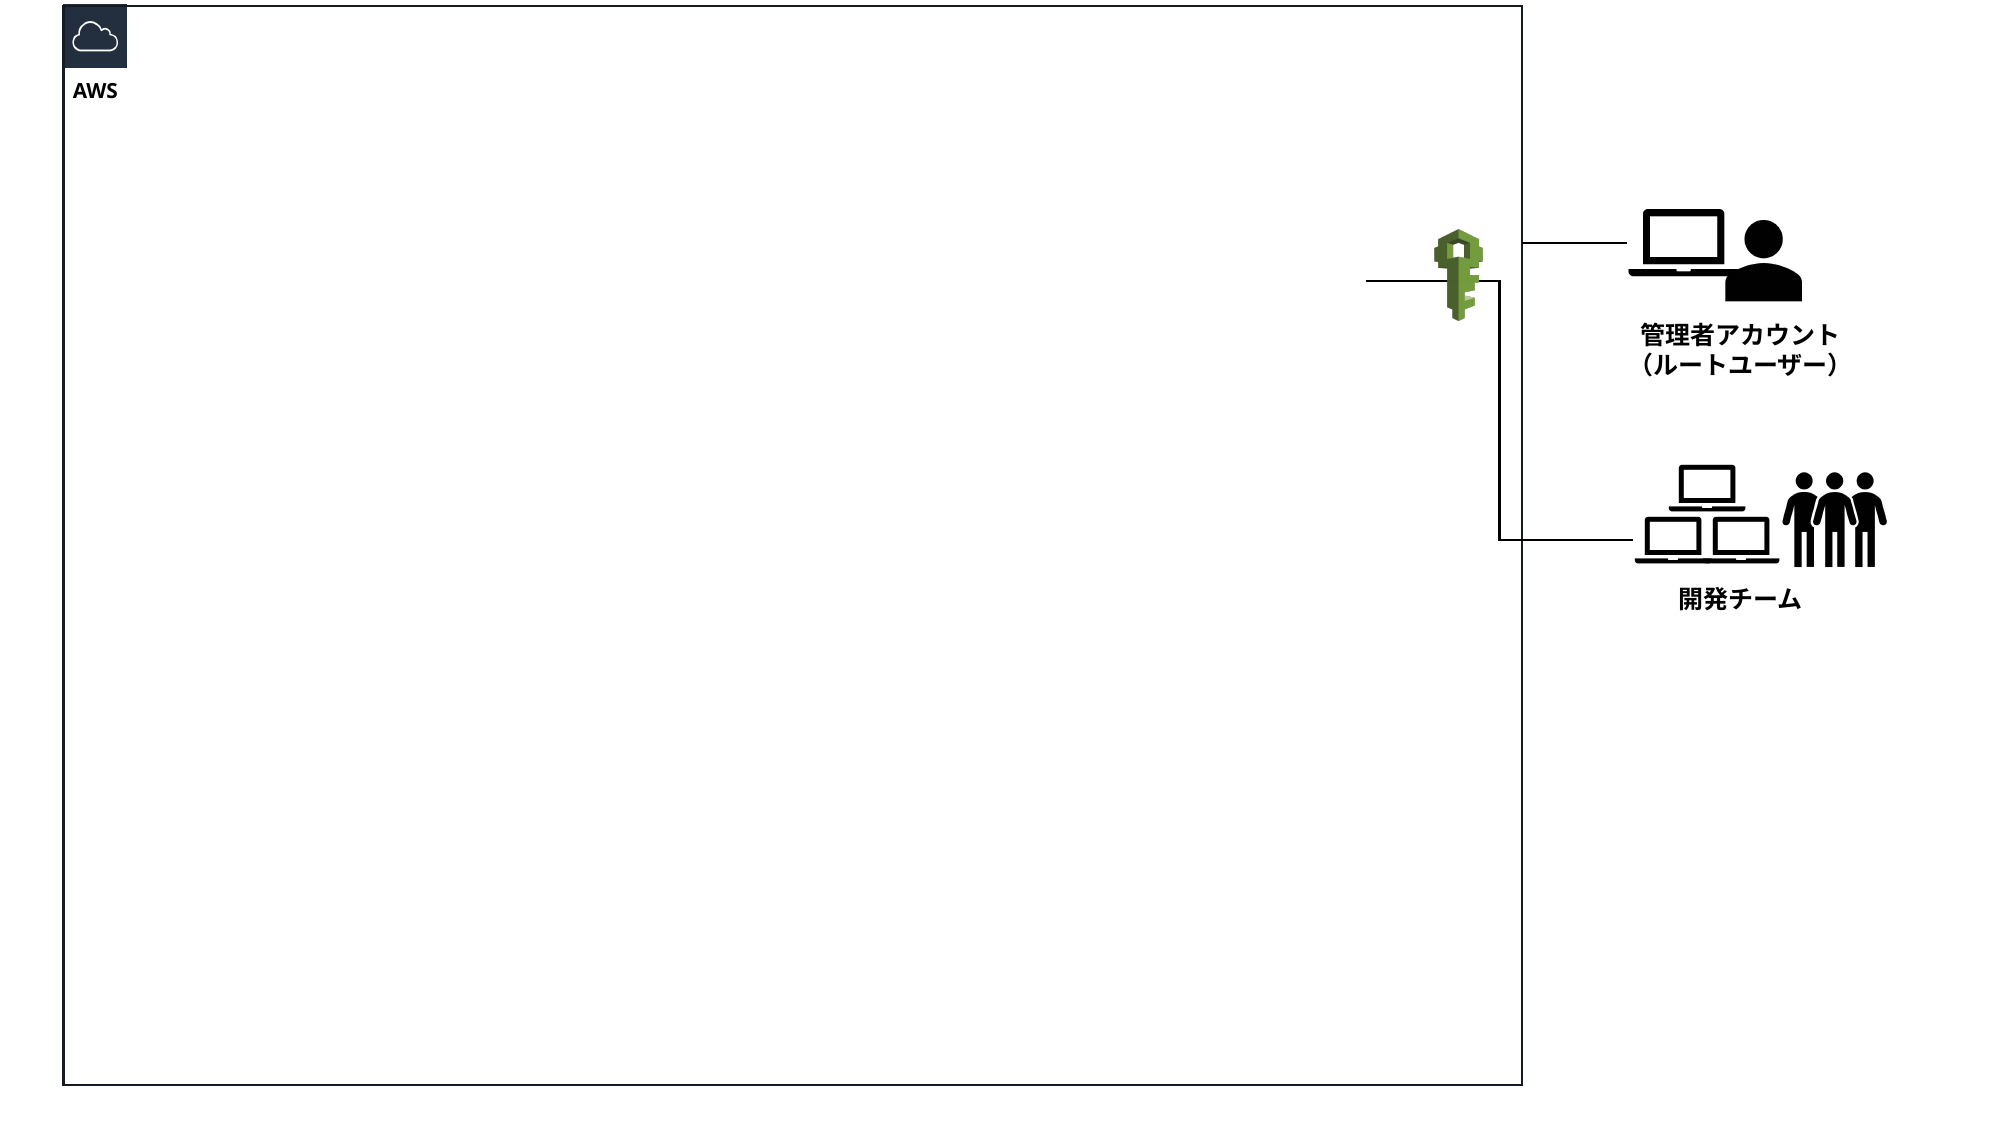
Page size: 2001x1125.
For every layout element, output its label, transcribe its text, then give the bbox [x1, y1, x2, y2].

text_box 管理者アカウント （ルートユーザー） [1634, 312, 1873, 387]
picture [1412, 229, 1505, 321]
text_box 開発チーム [1608, 576, 1873, 621]
picture [1633, 448, 1893, 580]
picture [63, 4, 127, 68]
text_box [62, 5, 1523, 1086]
picture [1626, 185, 1821, 318]
text_box AWS [58, 70, 62, 111]
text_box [1365, 280, 1634, 541]
